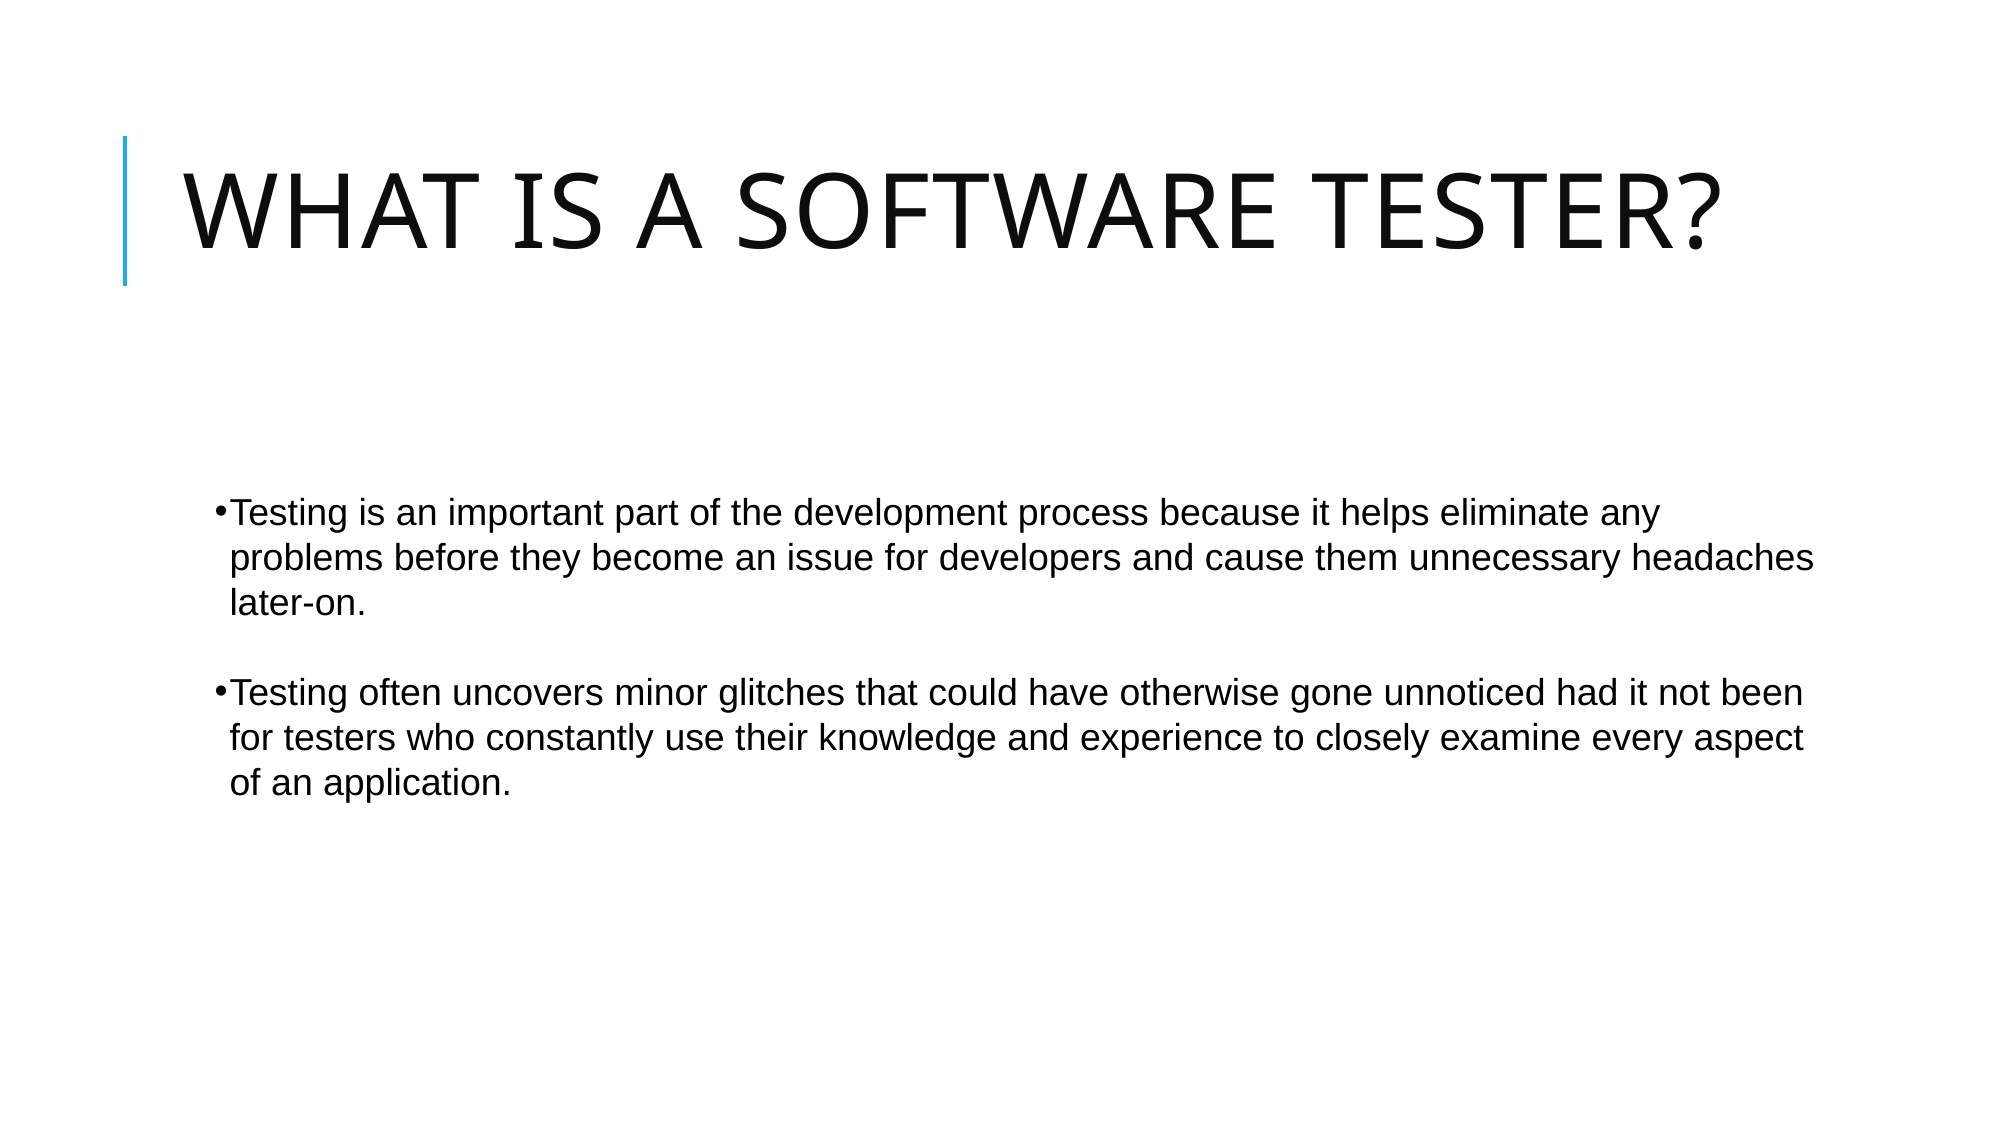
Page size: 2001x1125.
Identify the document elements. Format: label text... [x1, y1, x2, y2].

title WHAT IS A SOFTWARE TESTER? [168, 96, 1763, 342]
list Testing is an important part of the development process because it helps eliminate any problems before they become an issue for developers and cause them unnecessary headaches later-on. Testing often uncovers minor glitches that could have otherwise gone unnoticed had it not been for testers who constantly use their knowledge and experience to closely examine every aspect of an application. [199, 341, 1830, 995]
